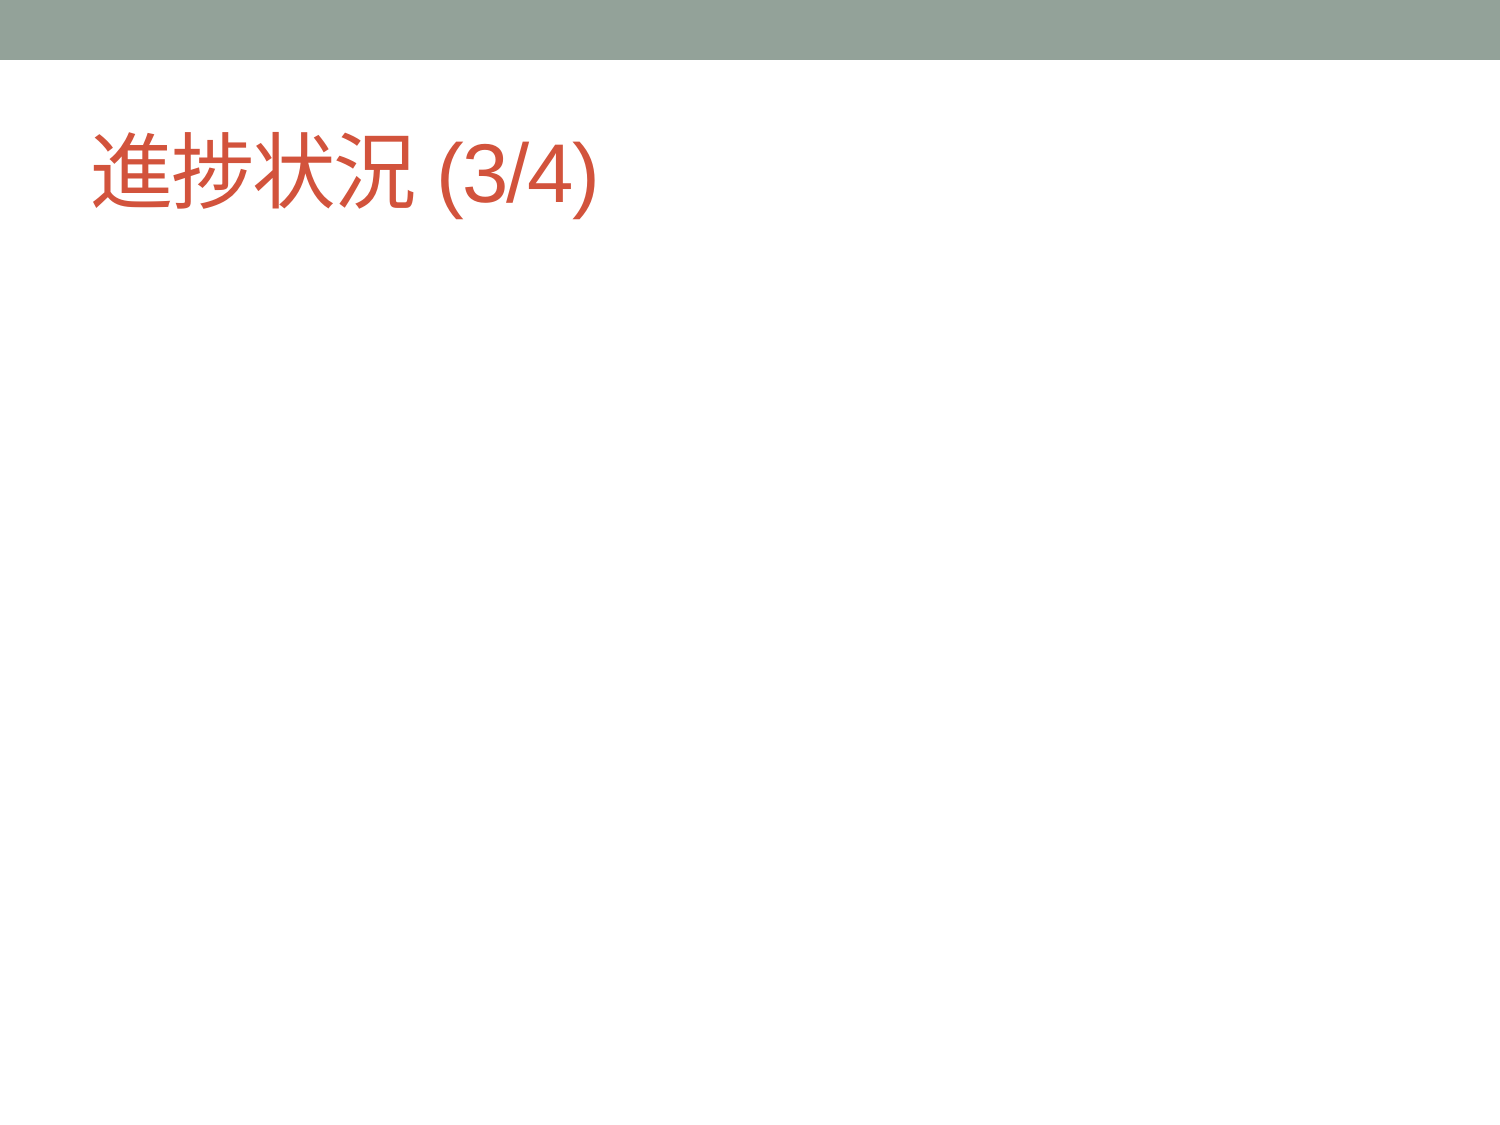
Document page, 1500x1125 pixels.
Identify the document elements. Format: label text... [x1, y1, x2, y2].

title 進捗状況(3/4) [75, 87, 1425, 250]
